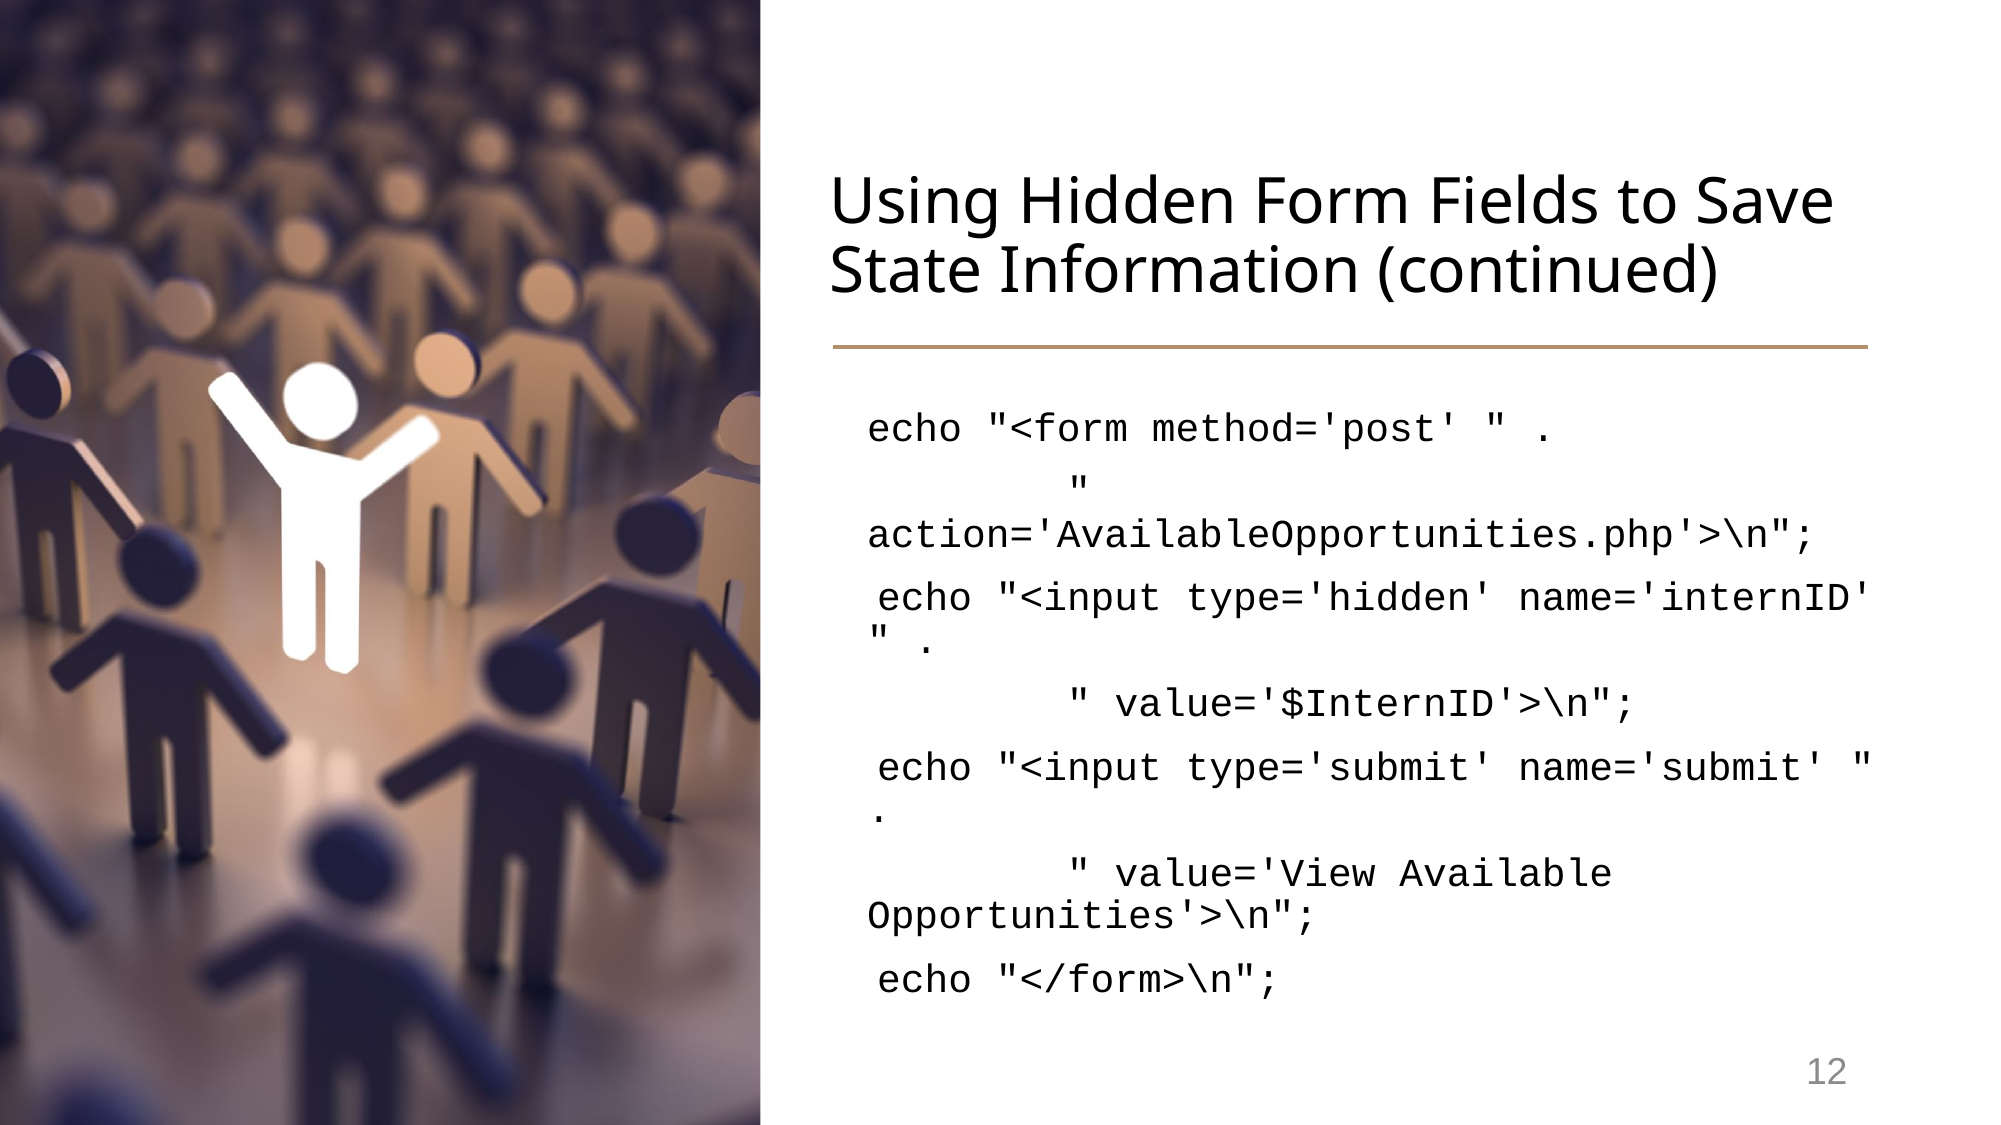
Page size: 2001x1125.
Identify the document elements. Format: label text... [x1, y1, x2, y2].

title Using Hidden Form Fields to Save State Information (continued) [814, 103, 1895, 315]
list echo "<form method='post' " . " action='AvailableOpportunities.php'>\n"; echo "<input type='hidden' name='internID' " . " value='$InternID'>\n"; echo "<input type='submit' name='submit' " . " value='View Available Opportunities'>\n"; echo "</form>\n"; [814, 399, 1895, 1021]
slide_number 12 [1667, 1042, 1863, 1103]
picture [0, 0, 761, 1125]
